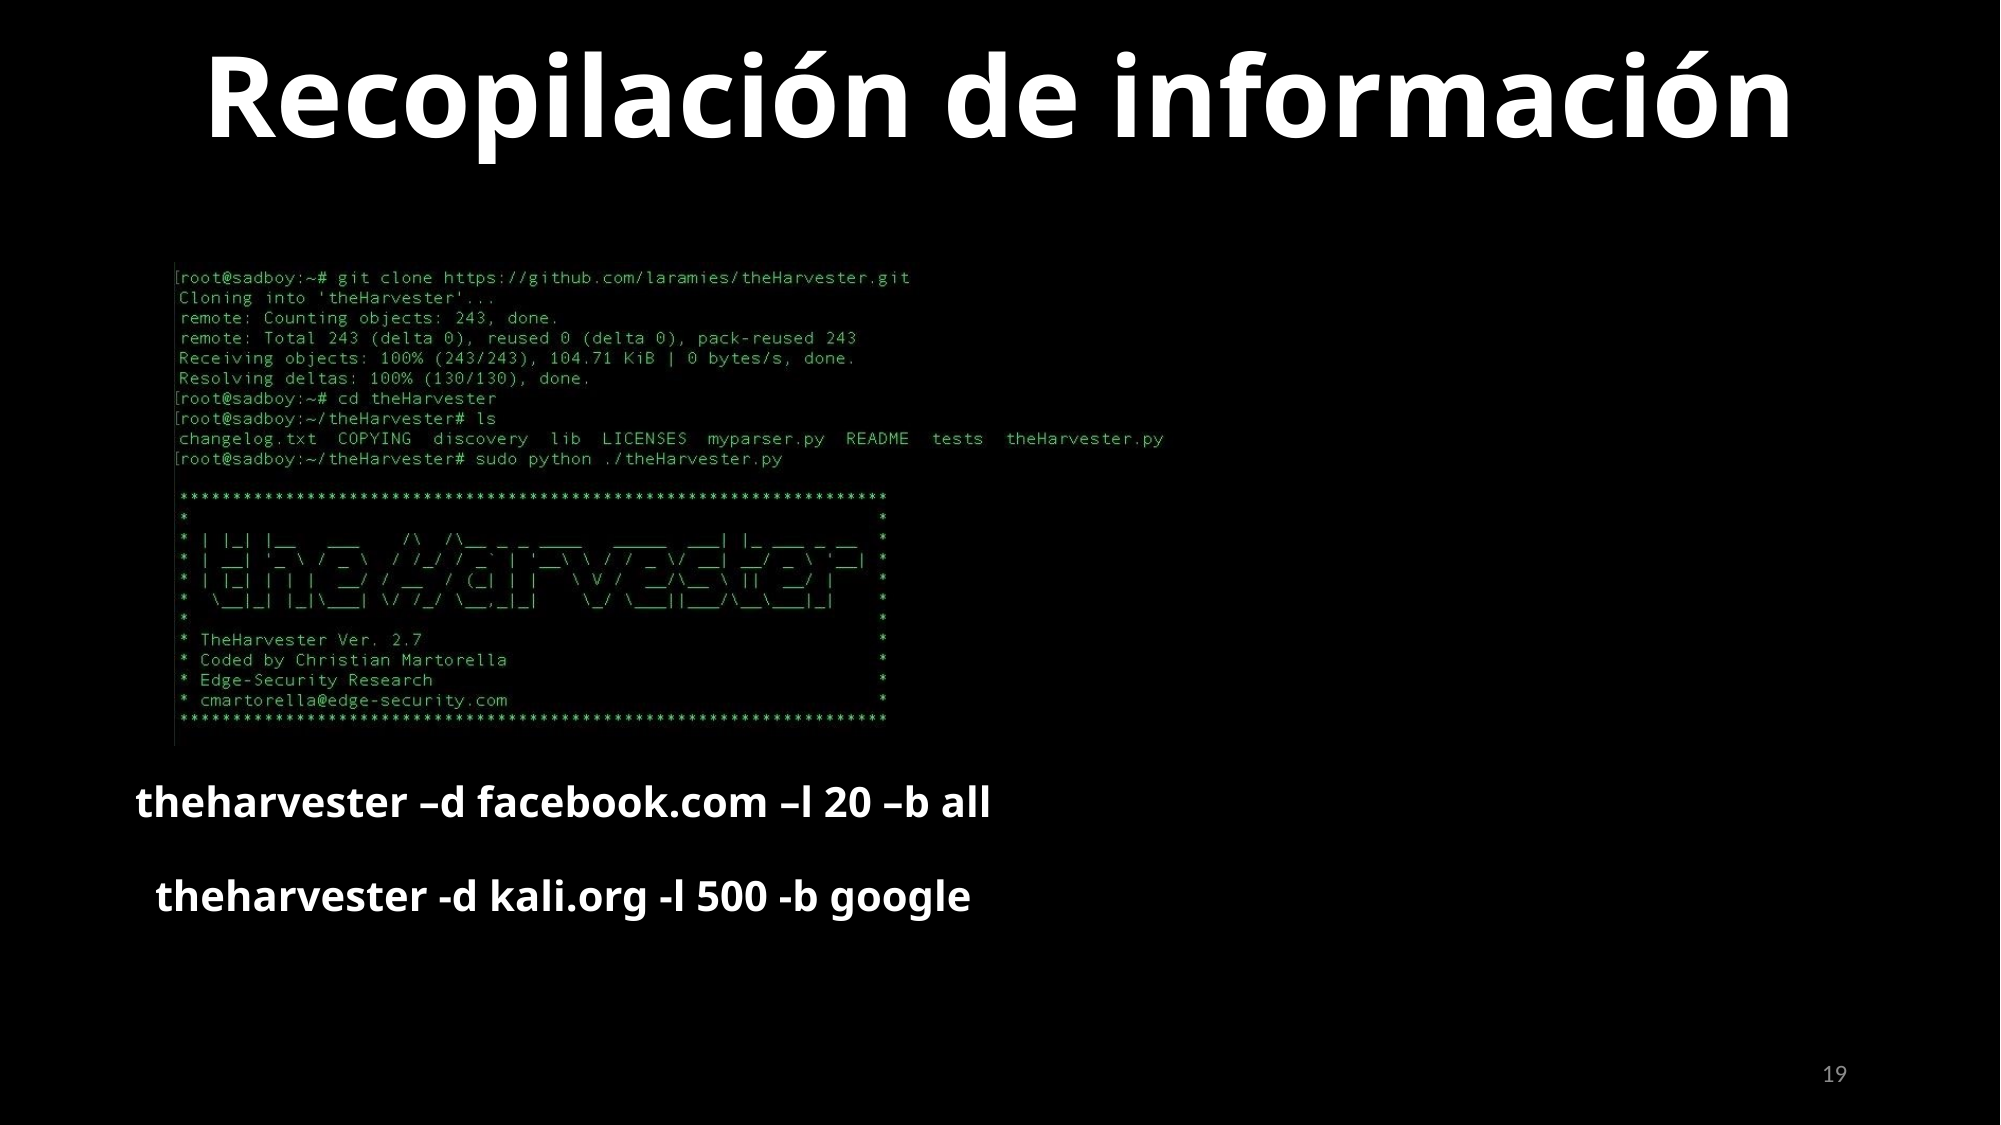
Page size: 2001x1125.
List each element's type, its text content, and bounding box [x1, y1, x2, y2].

text_box theharvester –d facebook.com –l 20 –b all [91, 773, 1037, 840]
text_box Recopilación de información [0, 17, 2000, 167]
text_box theharvester -d kali.org -l 500 -b google [91, 867, 1037, 934]
slide_number 19 [1412, 1042, 1863, 1103]
picture [174, 262, 1250, 746]
